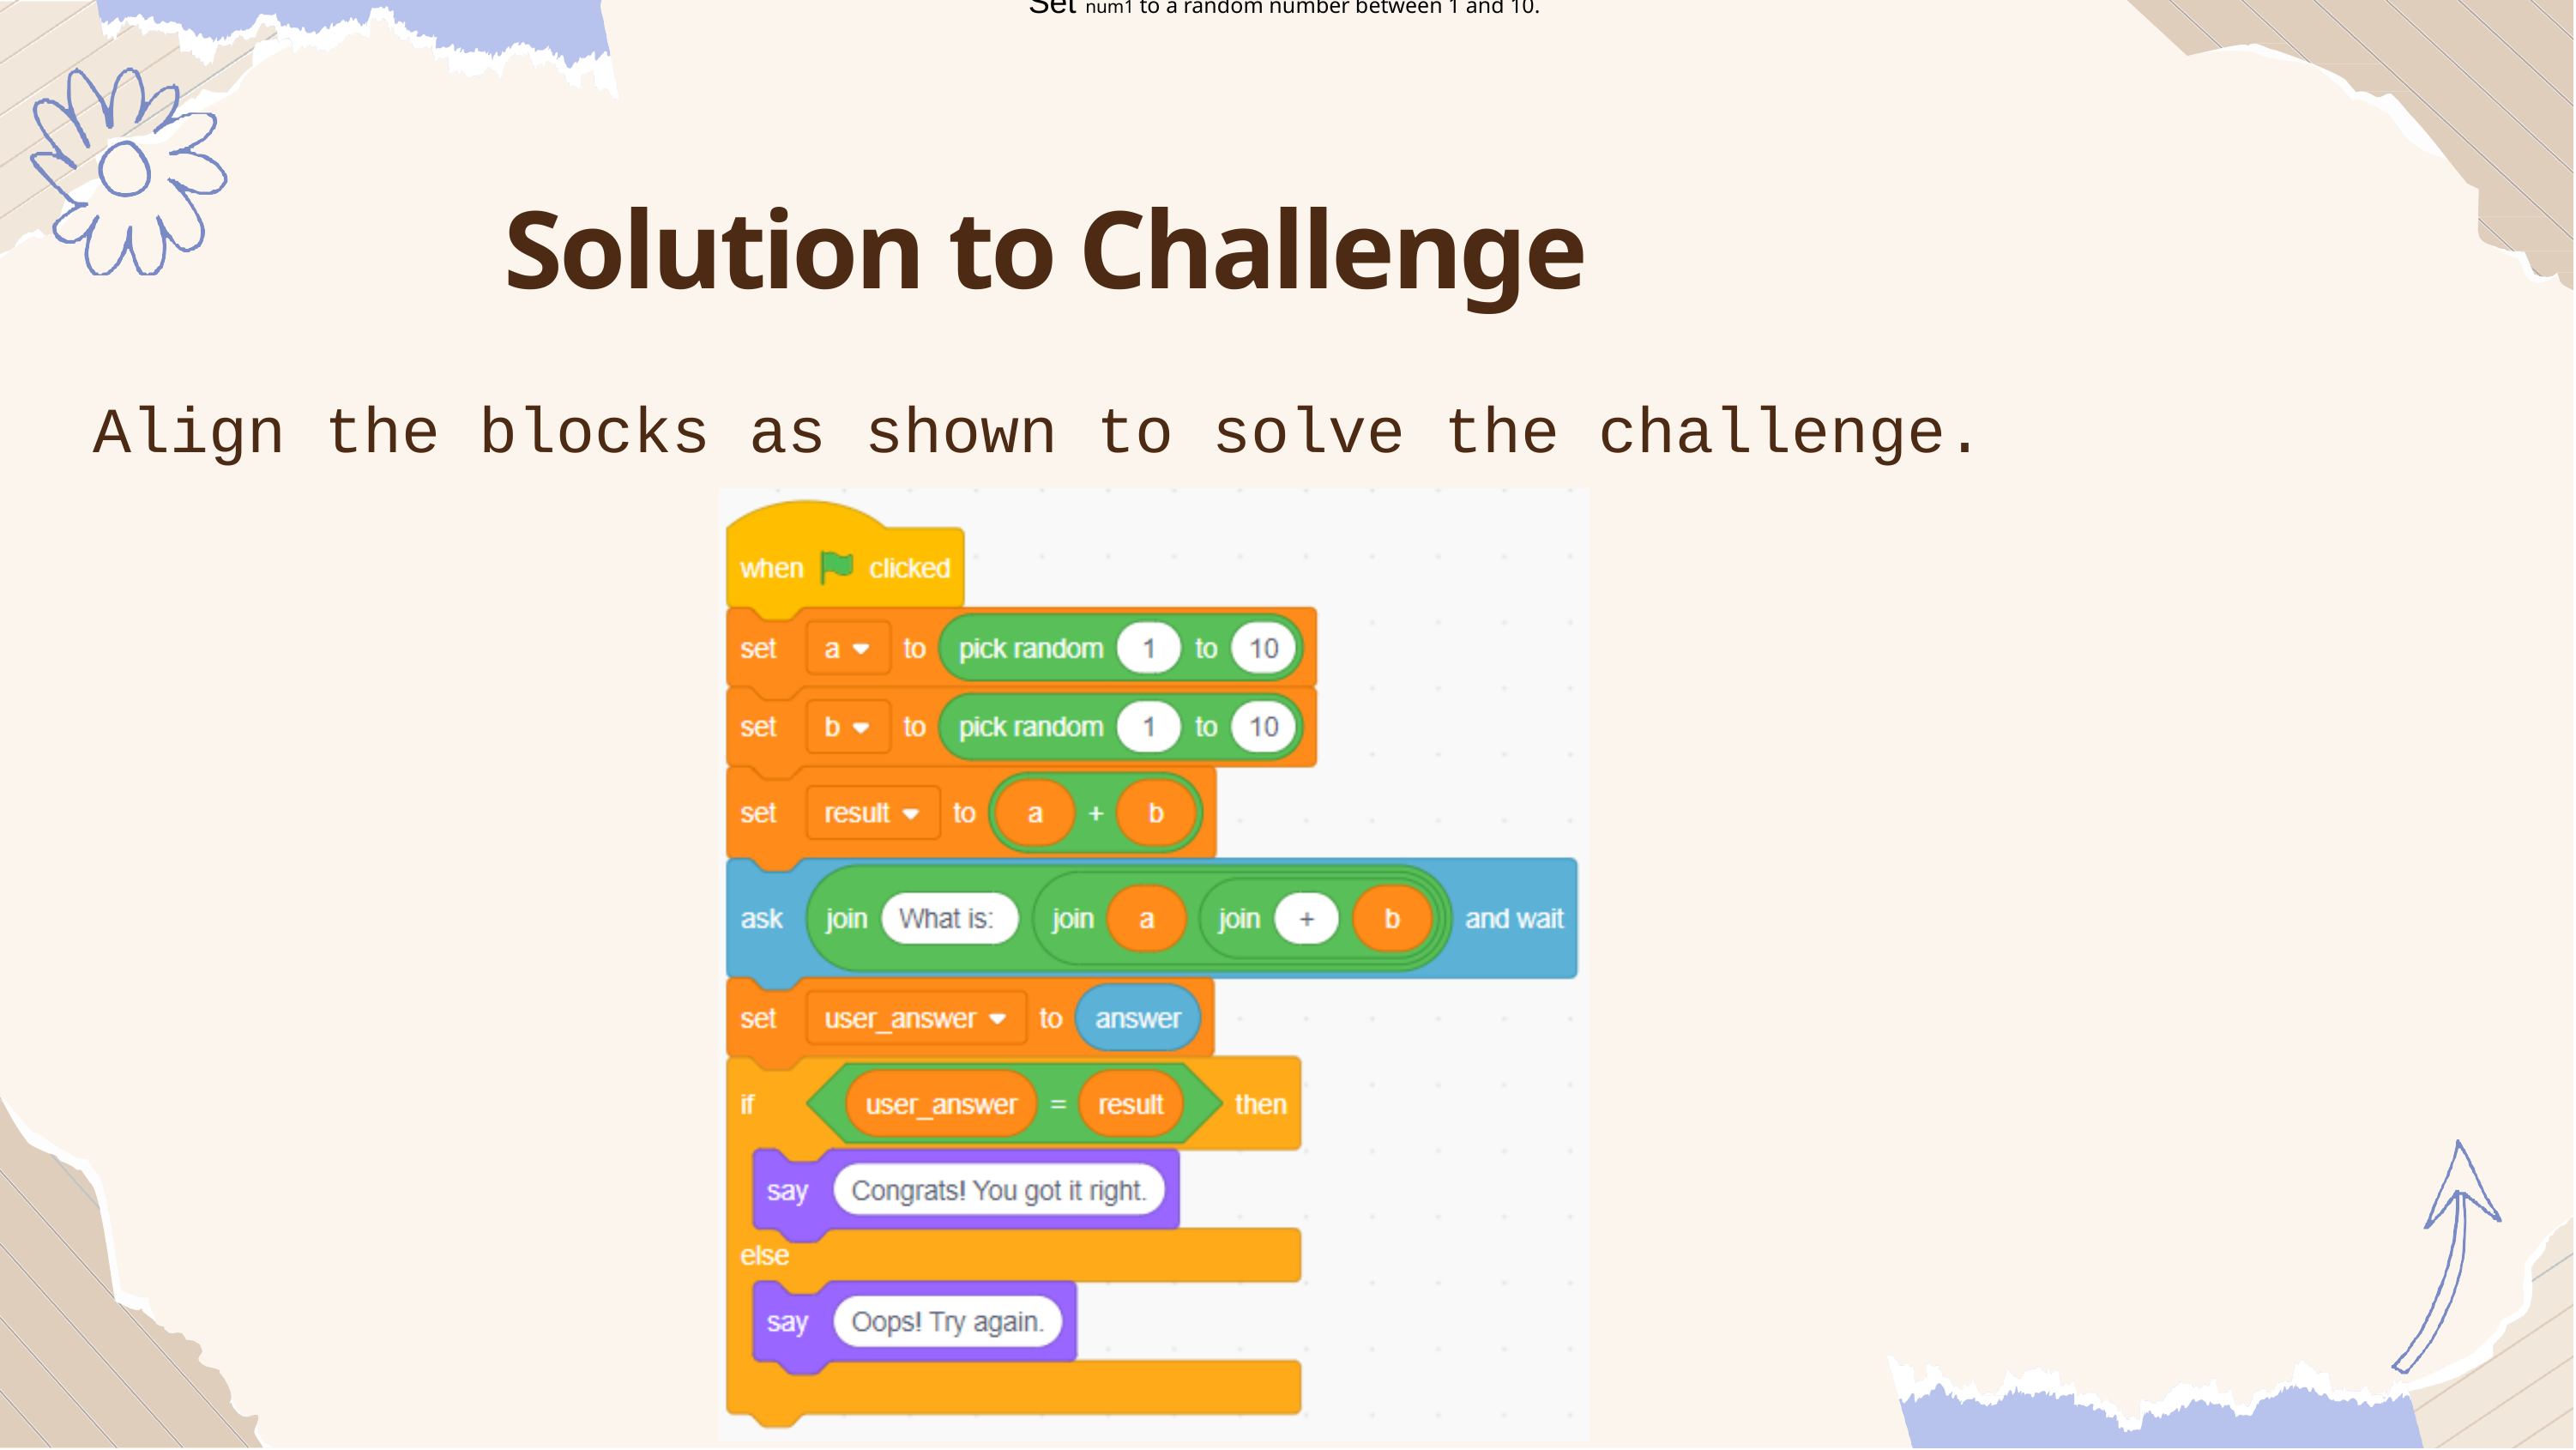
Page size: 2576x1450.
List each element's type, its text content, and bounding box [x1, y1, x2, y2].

text_box Align the blocks as shown to solve the challenge. [81, 382, 2199, 473]
title Solution to Challenge [502, 179, 2211, 424]
picture [719, 487, 1590, 1441]
text_box Set num1 to a random number between 1 and 10. [1015, 0, 1560, 27]
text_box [2127, 0, 2574, 293]
picture [1886, 1139, 2574, 1448]
picture [0, 0, 619, 276]
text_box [0, 1095, 275, 1448]
